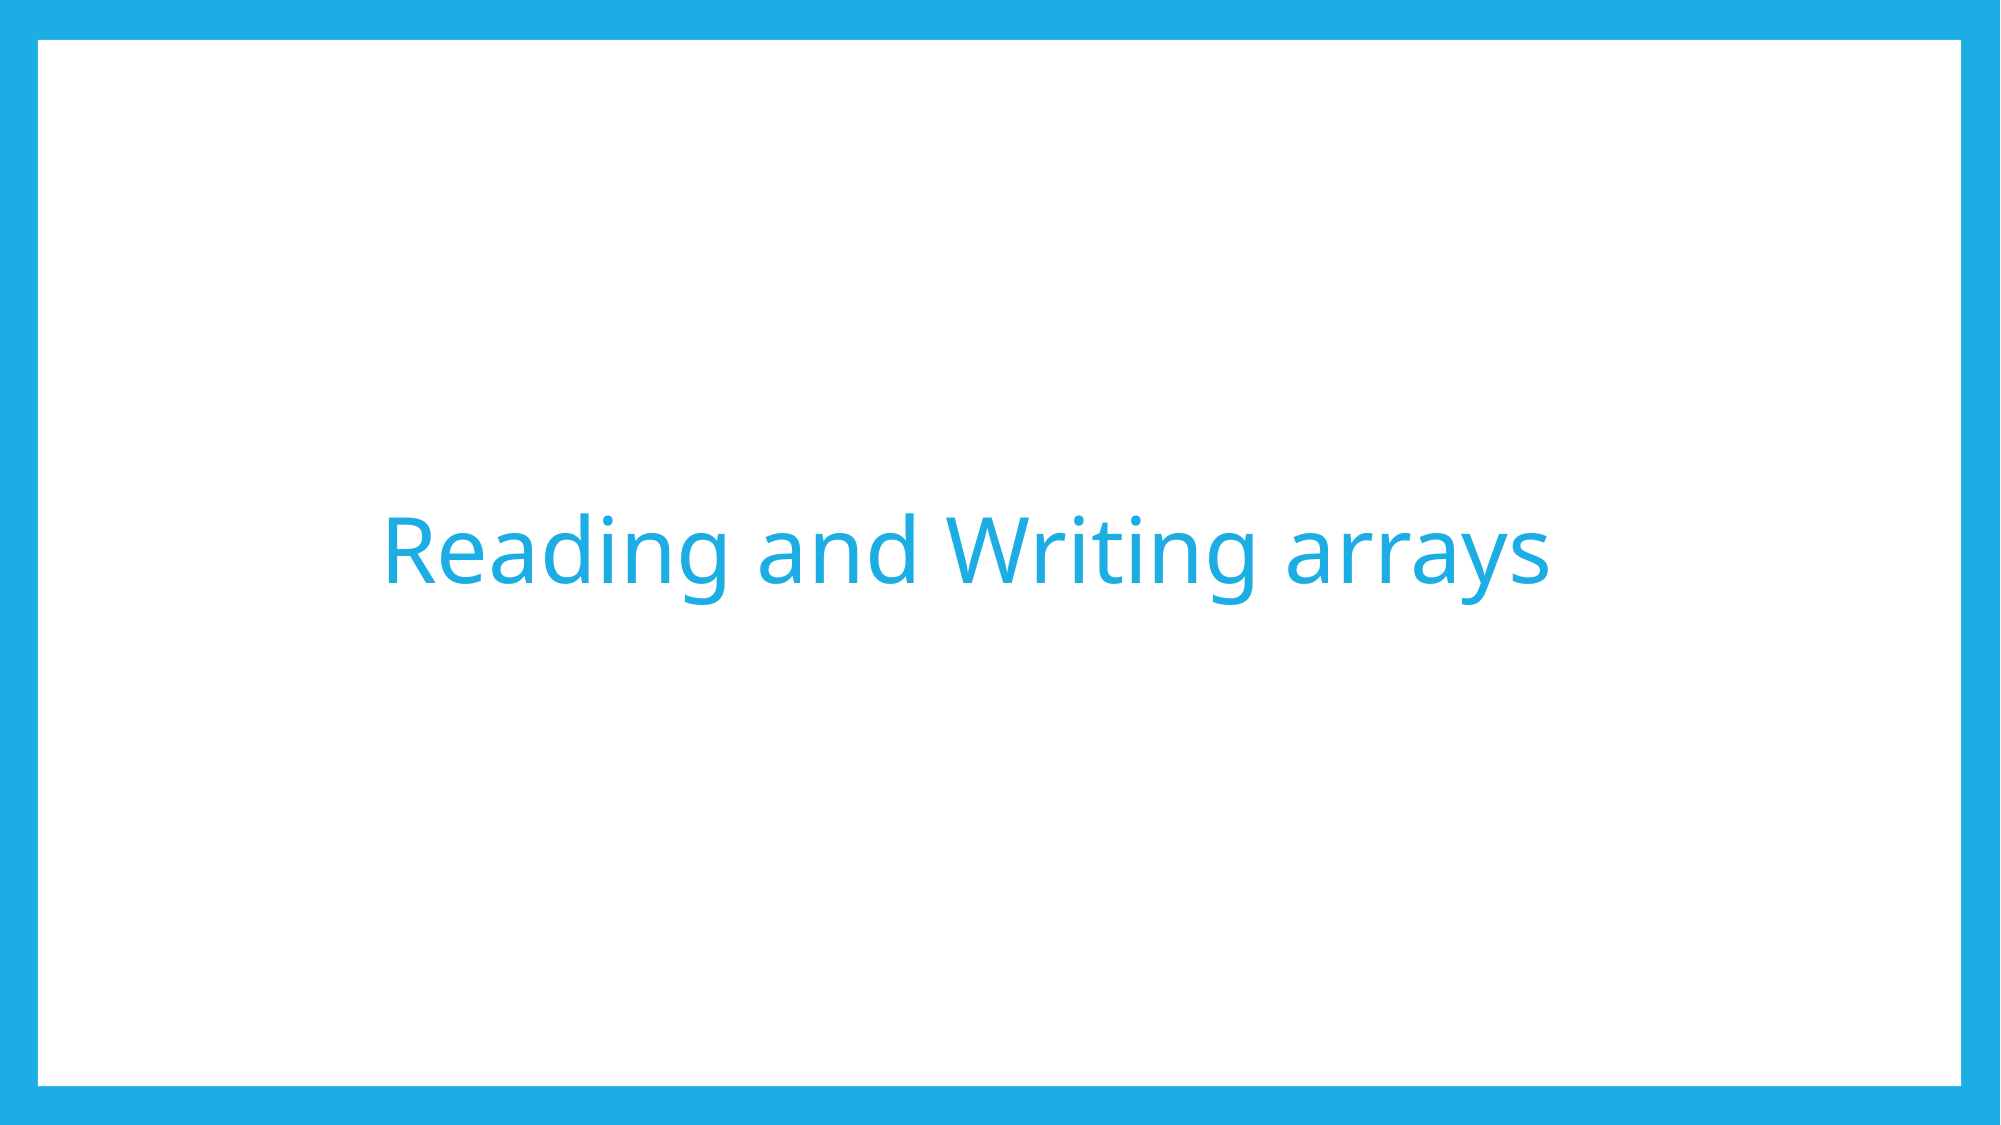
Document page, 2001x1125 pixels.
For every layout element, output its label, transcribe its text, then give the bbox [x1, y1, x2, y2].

title Reading and Writing arrays [156, 442, 1777, 666]
